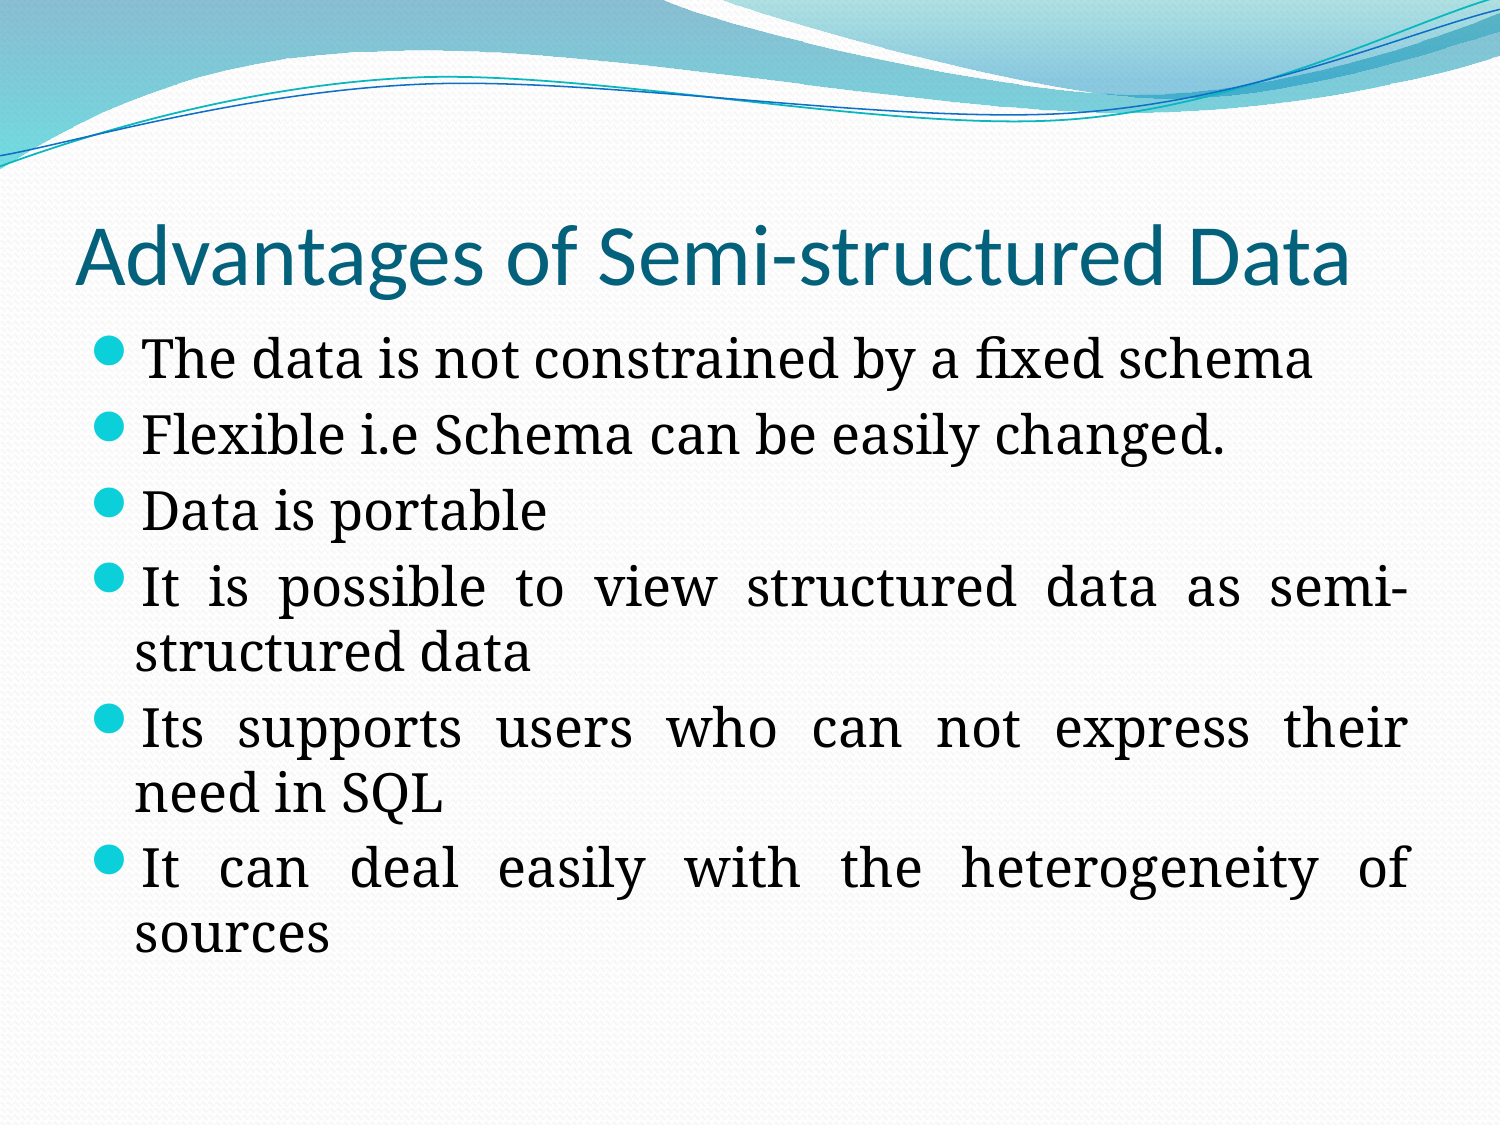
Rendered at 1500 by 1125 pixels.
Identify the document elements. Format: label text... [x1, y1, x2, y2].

list The data is not constrained by a fixed schema Flexible i.e Schema can be easily changed. Data is portable It is possible to view structured data as semi-structured data Its supports users who can not express their need in SQL It can deal easily with the heterogeneity of sources [75, 317, 1425, 1038]
title Advantages of Semi-structured Data [75, 115, 1425, 303]
